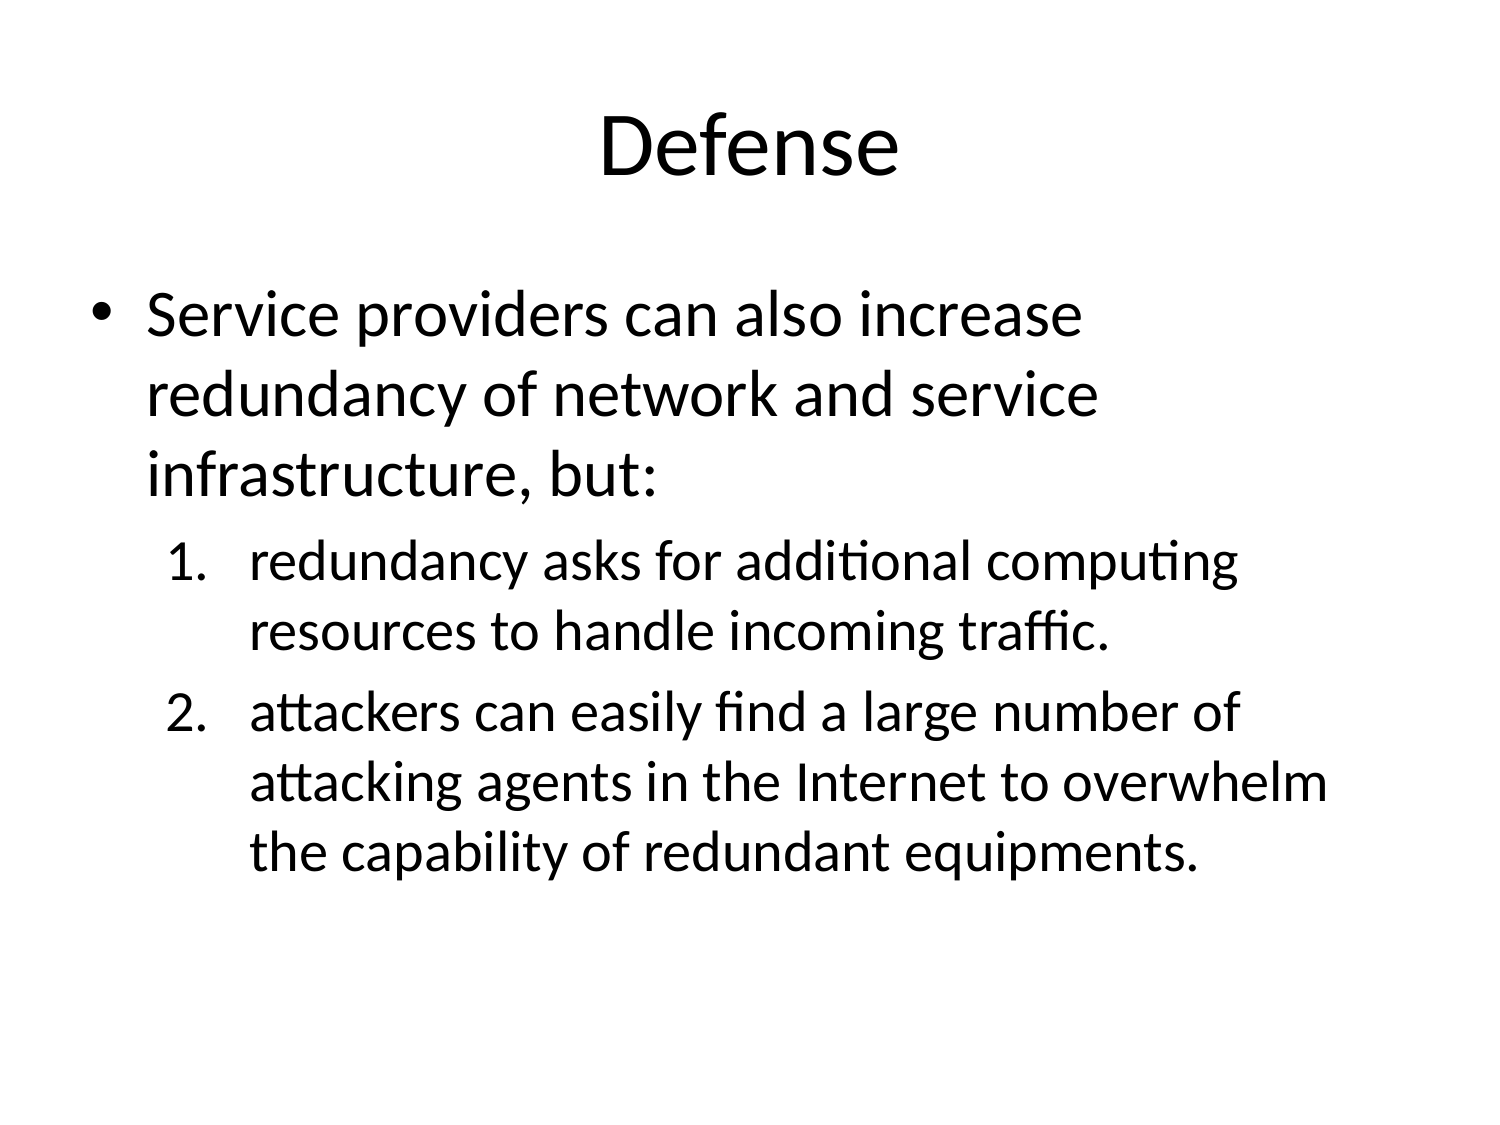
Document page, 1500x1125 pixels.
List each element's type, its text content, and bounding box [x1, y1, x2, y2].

list Service providers can also increase redundancy of network and service infrastructure, but: redundancy asks for additional computing resources to handle incoming traffic. attackers can easily find a large number of attacking agents in the Internet to overwhelm the capability of redundant equipments. [75, 262, 1425, 1005]
title Defense [75, 45, 1425, 233]
